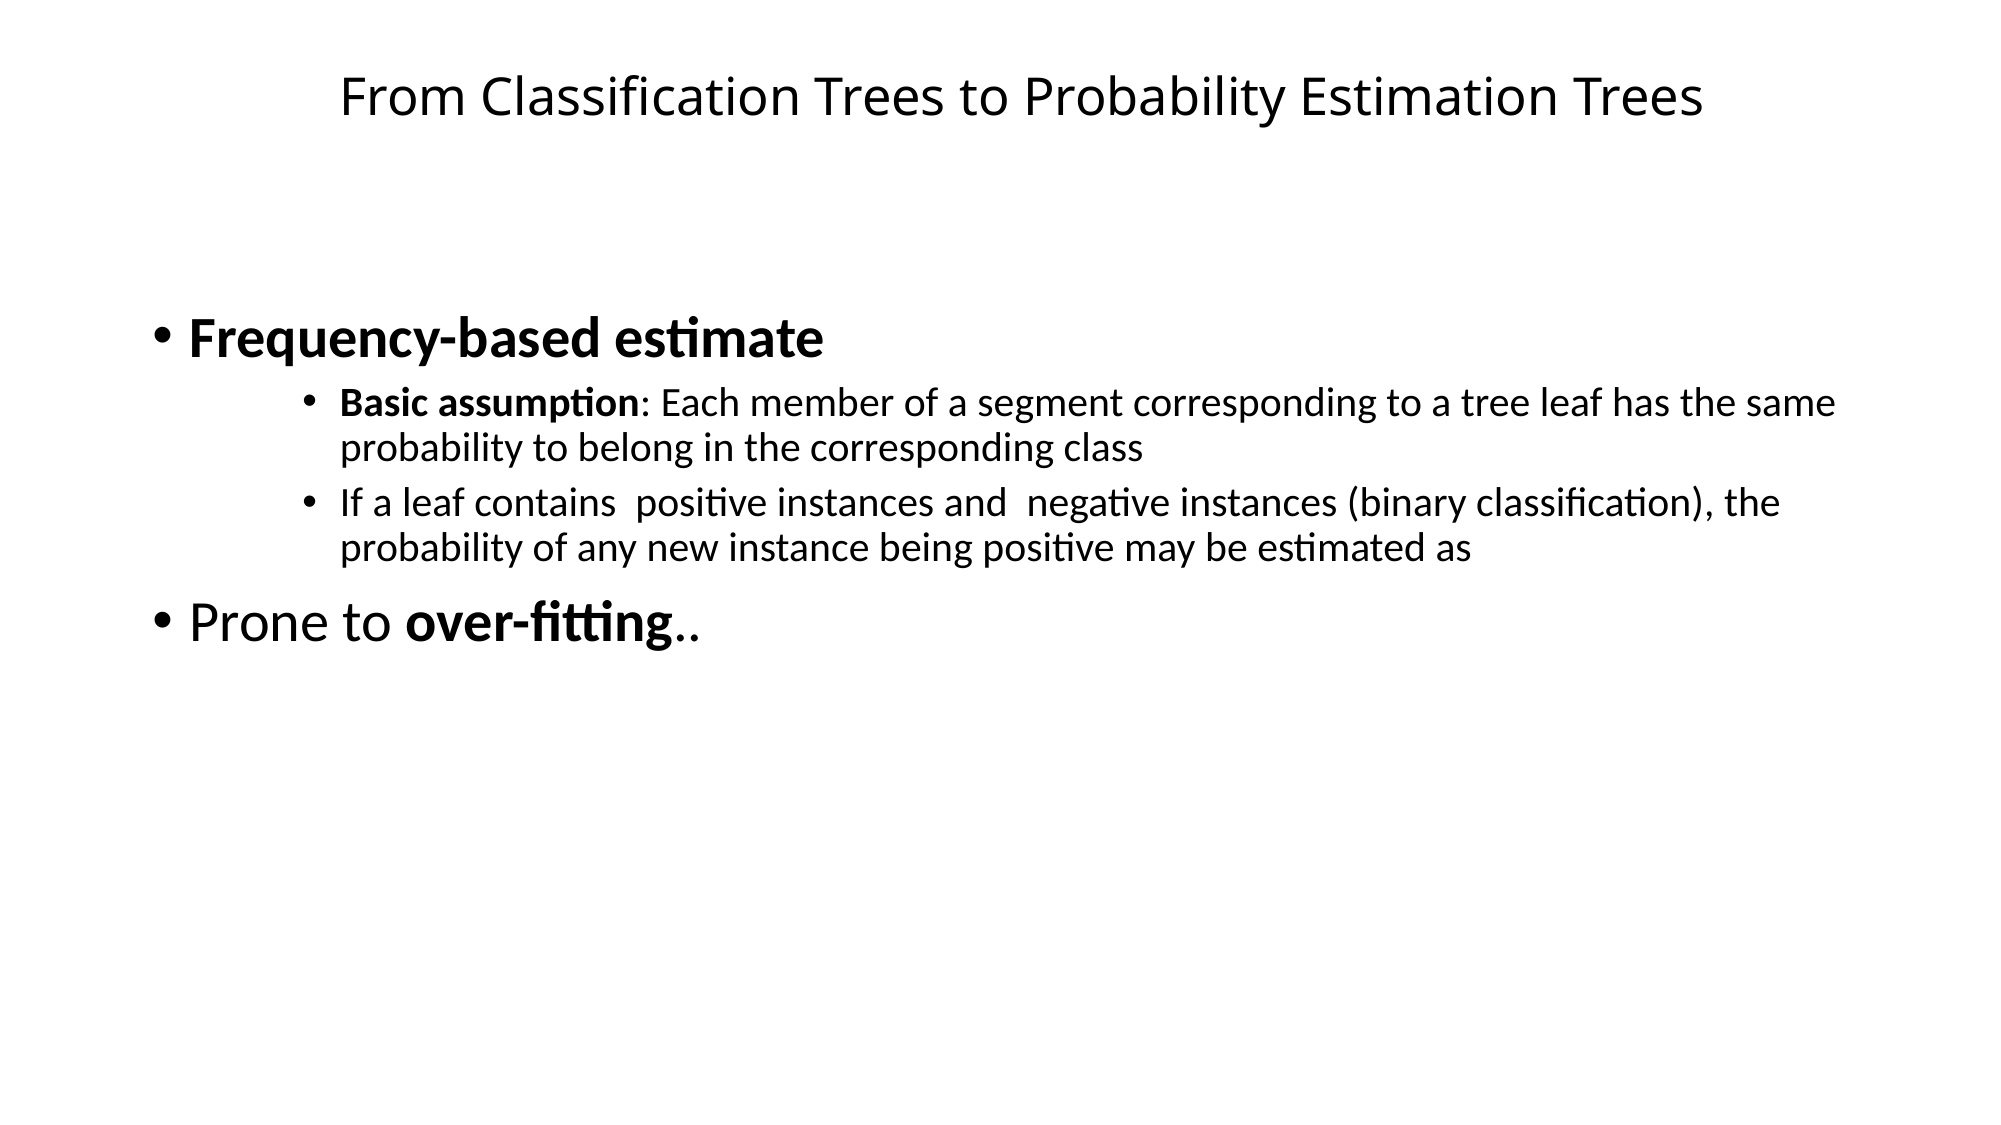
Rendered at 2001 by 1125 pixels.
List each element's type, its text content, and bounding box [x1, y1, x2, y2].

title From Classification Trees to Probability Estimation Trees [324, 59, 1725, 138]
